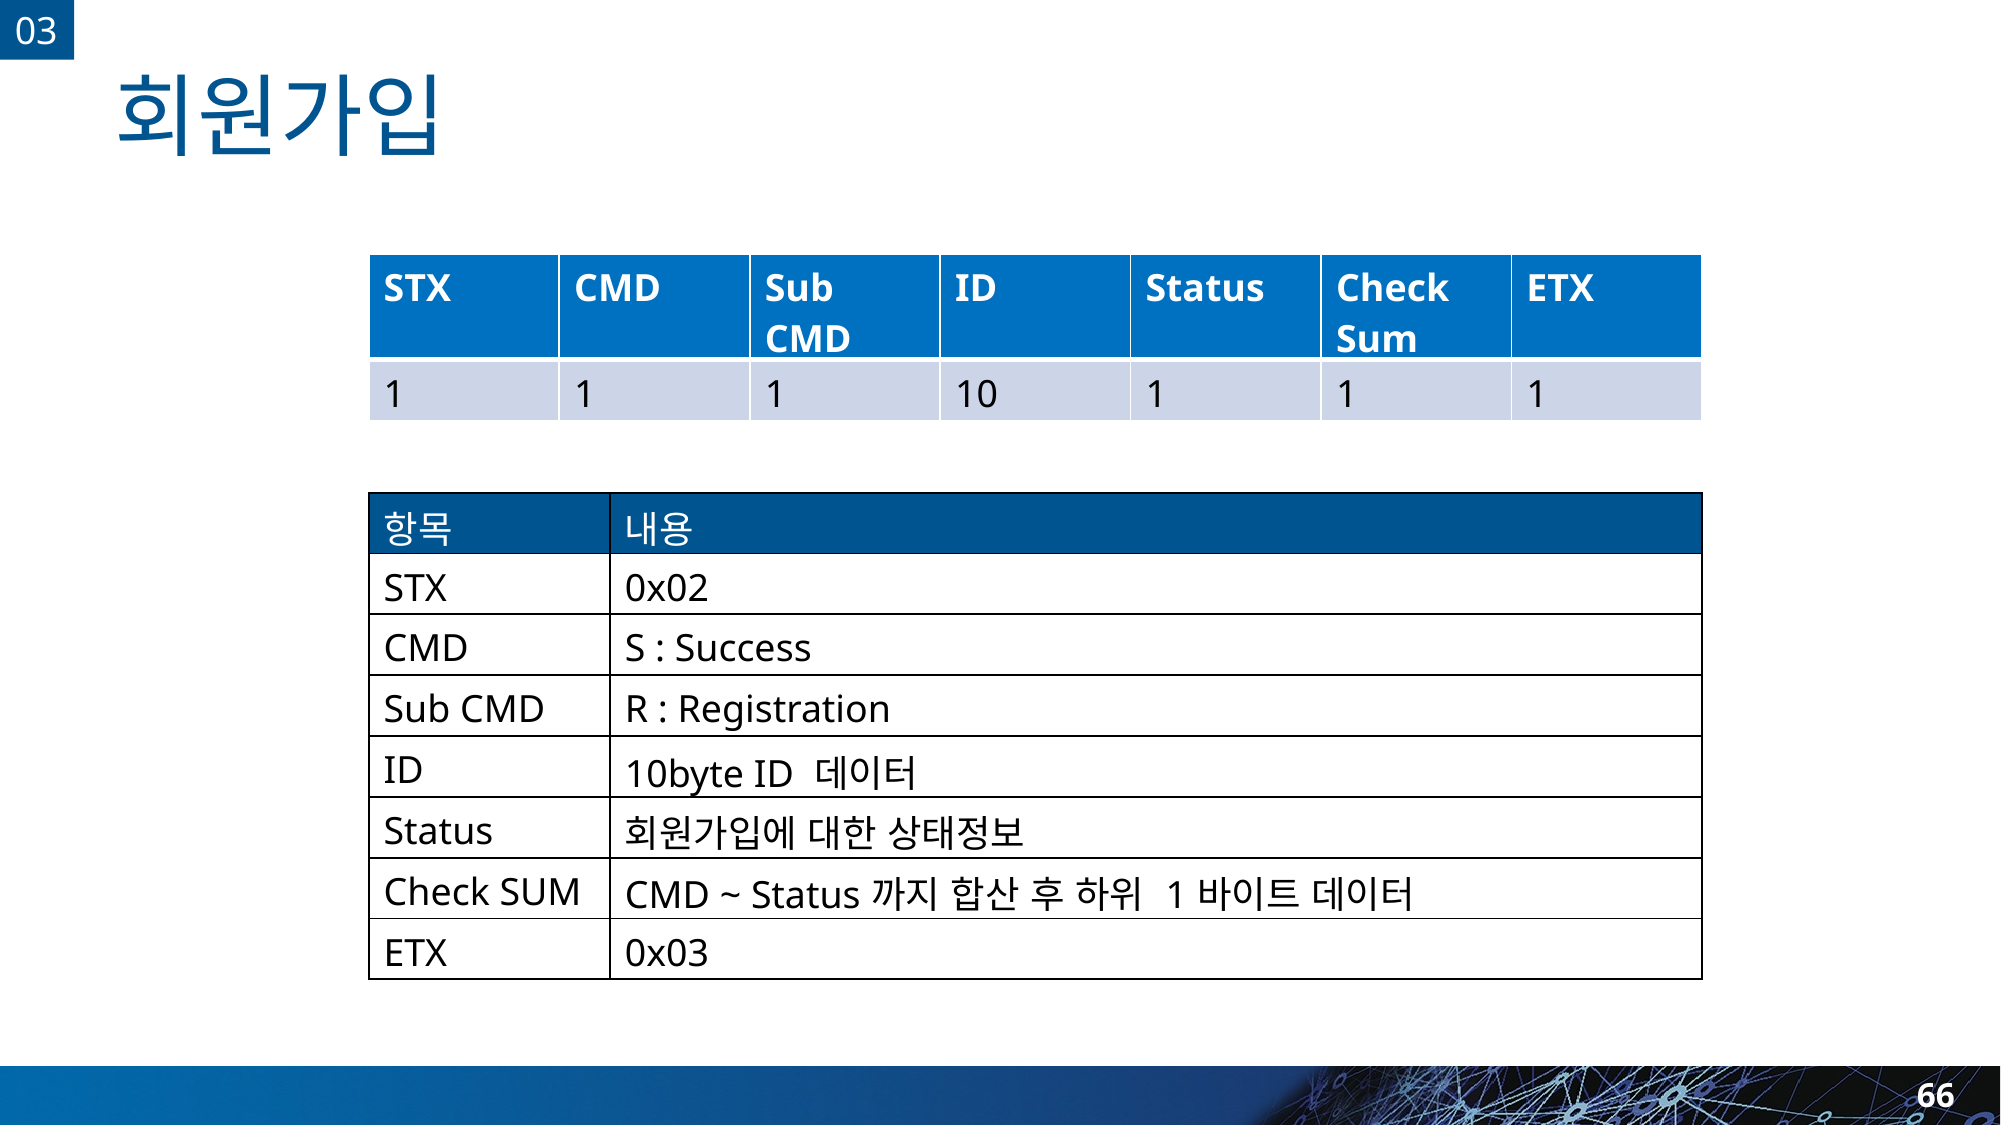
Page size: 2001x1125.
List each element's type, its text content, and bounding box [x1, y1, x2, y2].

picture [0, 1066, 2001, 1125]
table_cell CMD ~ Status까지 합산 후 하위 1바이트 데이터 [611, 859, 1701, 918]
table_header ID [941, 255, 1130, 357]
table_header Sub CMD [751, 255, 939, 357]
table_cell 0x02 [611, 554, 1701, 613]
table_cell Check SUM [370, 859, 609, 918]
table_cell 1 [1131, 362, 1320, 420]
table_cell 10 [941, 362, 1130, 420]
table_cell 1 [751, 362, 939, 420]
table_cell R : Registration [611, 676, 1701, 735]
table_header 내용 [611, 494, 1701, 553]
table_cell 1 [1512, 362, 1701, 420]
table_cell 1 [560, 362, 749, 420]
table_cell ETX [370, 919, 609, 978]
table_cell 10byte ID 데이터 [611, 737, 1701, 796]
table_cell ID [370, 737, 609, 796]
table_cell 1 [1322, 362, 1511, 420]
table_header Status [1131, 255, 1320, 357]
table_cell 0x03 [611, 919, 1701, 978]
table_cell Sub CMD [370, 676, 609, 735]
table_header CMD [560, 255, 749, 357]
table_header Check Sum [1322, 255, 1511, 357]
table_cell S : Success [611, 615, 1701, 674]
table_cell 1 [370, 362, 558, 420]
slide_number 66 [1519, 1067, 1970, 1125]
table_cell CMD [370, 615, 609, 674]
table_cell Status [370, 798, 609, 857]
table_header ETX [1512, 255, 1701, 357]
table_header STX [370, 255, 558, 357]
table_cell 회원가입에 대한 상태정보 [611, 798, 1701, 857]
table_cell STX [370, 554, 609, 613]
text_box 03 [0, 0, 75, 60]
title 회원가입 [99, 45, 1745, 200]
table_header 항목 [370, 494, 609, 553]
